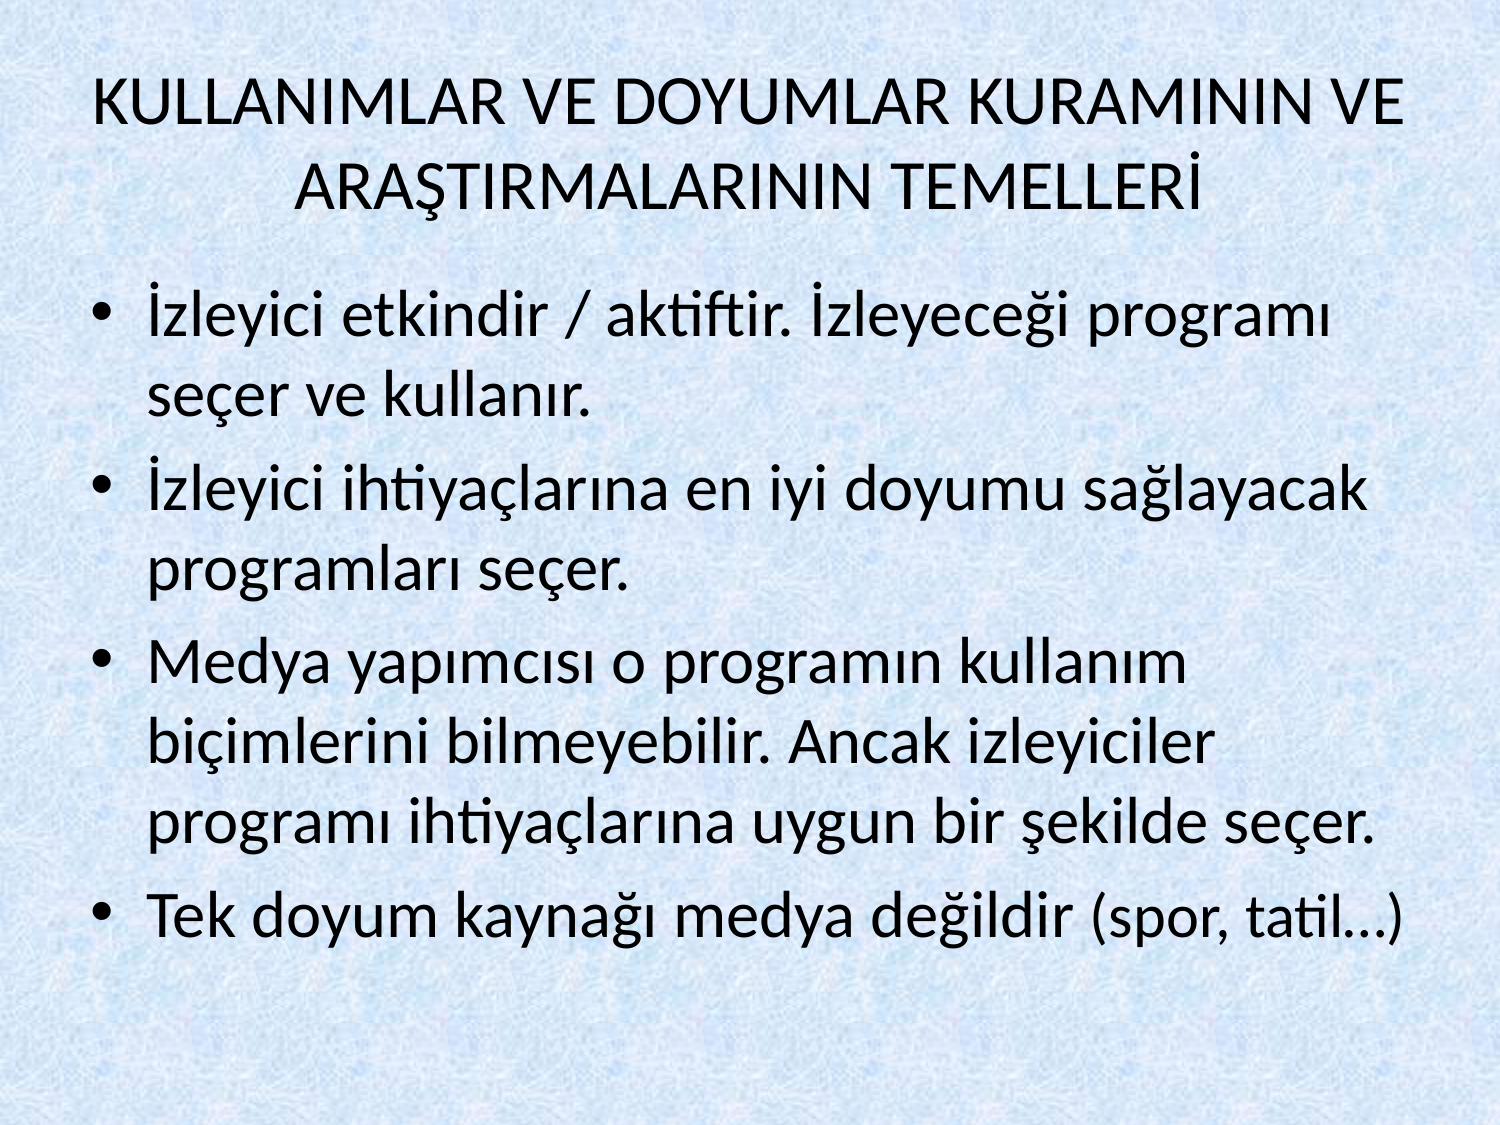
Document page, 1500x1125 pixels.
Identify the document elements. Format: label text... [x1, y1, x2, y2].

picture [0, 0, 1500, 1125]
title KULLANIMLAR VE DOYUMLAR KURAMININ VE ARAŞTIRMALARININ TEMELLERİ [75, 45, 1425, 233]
list İzleyici etkindir / aktiftir. İzleyeceği programı seçer ve kullanır. İzleyici ihtiyaçlarına en iyi doyumu sağlayacak programları seçer. Medya yapımcısı o programın kullanım biçimlerini bilmeyebilir. Ancak izleyiciler programı ihtiyaçlarına uygun bir şekilde seçer. Tek doyum kaynağı medya değildir (spor, tatil…) [75, 262, 1425, 1005]
